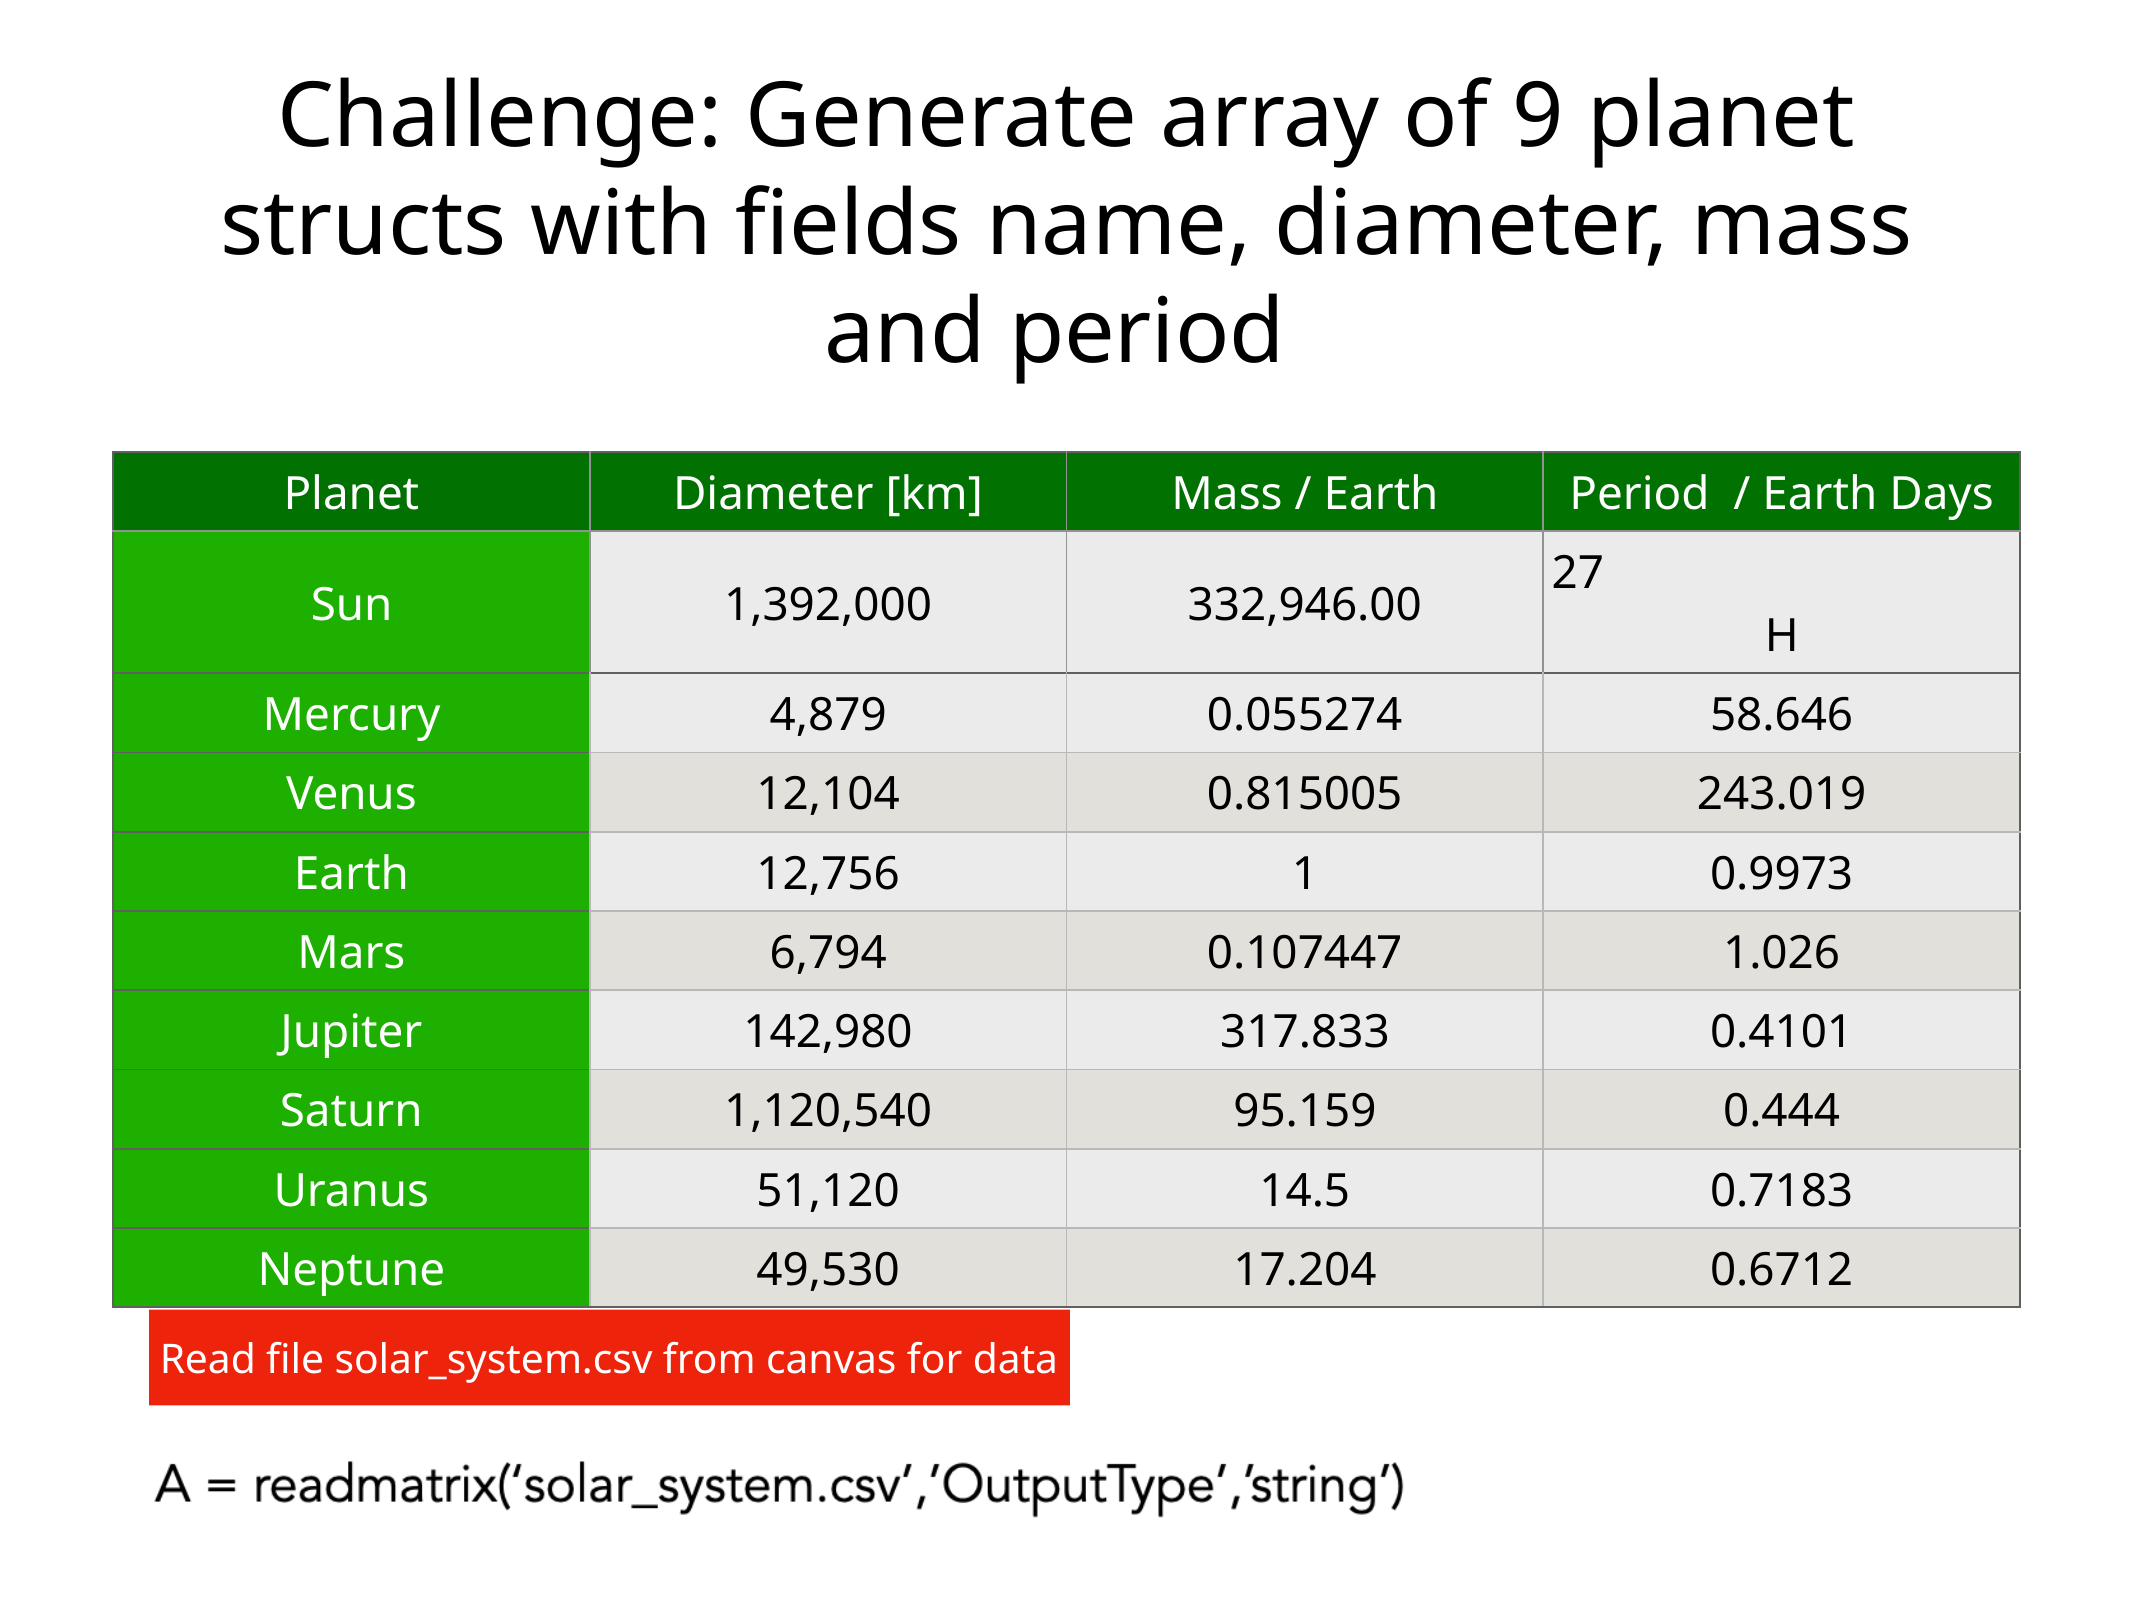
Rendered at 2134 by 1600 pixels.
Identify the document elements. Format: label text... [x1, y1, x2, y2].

table_cell 317.833 [1067, 991, 1542, 1069]
table_header Mass / Earth [1067, 453, 1542, 530]
table_cell 27 H [1544, 532, 2019, 672]
table_cell 0.815005 [1067, 753, 1542, 831]
table_cell 1,120,540 [591, 1070, 1066, 1148]
table_cell 6,794 [591, 912, 1066, 989]
table_cell 243.019 [1544, 753, 2019, 831]
table_cell 12,104 [591, 753, 1066, 831]
table_cell Uranus [114, 1150, 589, 1227]
text_box Read file solar_system.csv from canvas for data [149, 1309, 1070, 1406]
table_cell Saturn [114, 1070, 589, 1148]
table_cell 142,980 [591, 991, 1066, 1069]
table_cell 0.9973 [1544, 833, 2019, 910]
table_cell 4,879 [591, 674, 1066, 752]
table_cell Neptune [114, 1229, 589, 1306]
table_cell 0.055274 [1067, 674, 1542, 752]
table_cell 332,946.00 [1067, 532, 1542, 672]
table_cell Venus [114, 753, 589, 831]
table_cell 1,392,000 [591, 532, 1066, 672]
title Challenge: Generate array of 9 planet structs with fields name, diameter, mass and period [155, 41, 1978, 397]
table_cell 1 [1067, 833, 1542, 910]
table_header Diameter [km] [591, 453, 1066, 530]
table_cell Jupiter [114, 991, 589, 1069]
table_header Planet [114, 453, 589, 530]
table_cell 14.5 [1067, 1150, 1542, 1227]
table_cell Earth [114, 833, 589, 910]
table_cell 0.6712 [1544, 1229, 2019, 1306]
table_cell 49,530 [591, 1229, 1066, 1306]
table_cell Sun [114, 532, 589, 672]
table_cell 17.204 [1067, 1229, 1542, 1306]
table_cell 51,120 [591, 1150, 1066, 1227]
table_cell Mercury [114, 674, 589, 752]
table_cell 95.159 [1067, 1070, 1542, 1148]
table_cell 1.026 [1544, 912, 2019, 989]
table_cell 0.4101 [1544, 991, 2019, 1069]
table_cell 0.444 [1544, 1070, 2019, 1148]
table_cell 12,756 [591, 833, 1066, 910]
table_header Period / Earth Days [1544, 453, 2019, 530]
table_cell Mars [114, 912, 589, 989]
table_cell 0.107447 [1067, 912, 1542, 989]
table_cell 0.7183 [1544, 1150, 2019, 1227]
table_cell 58.646 [1544, 674, 2019, 752]
picture [146, 1446, 1416, 1529]
